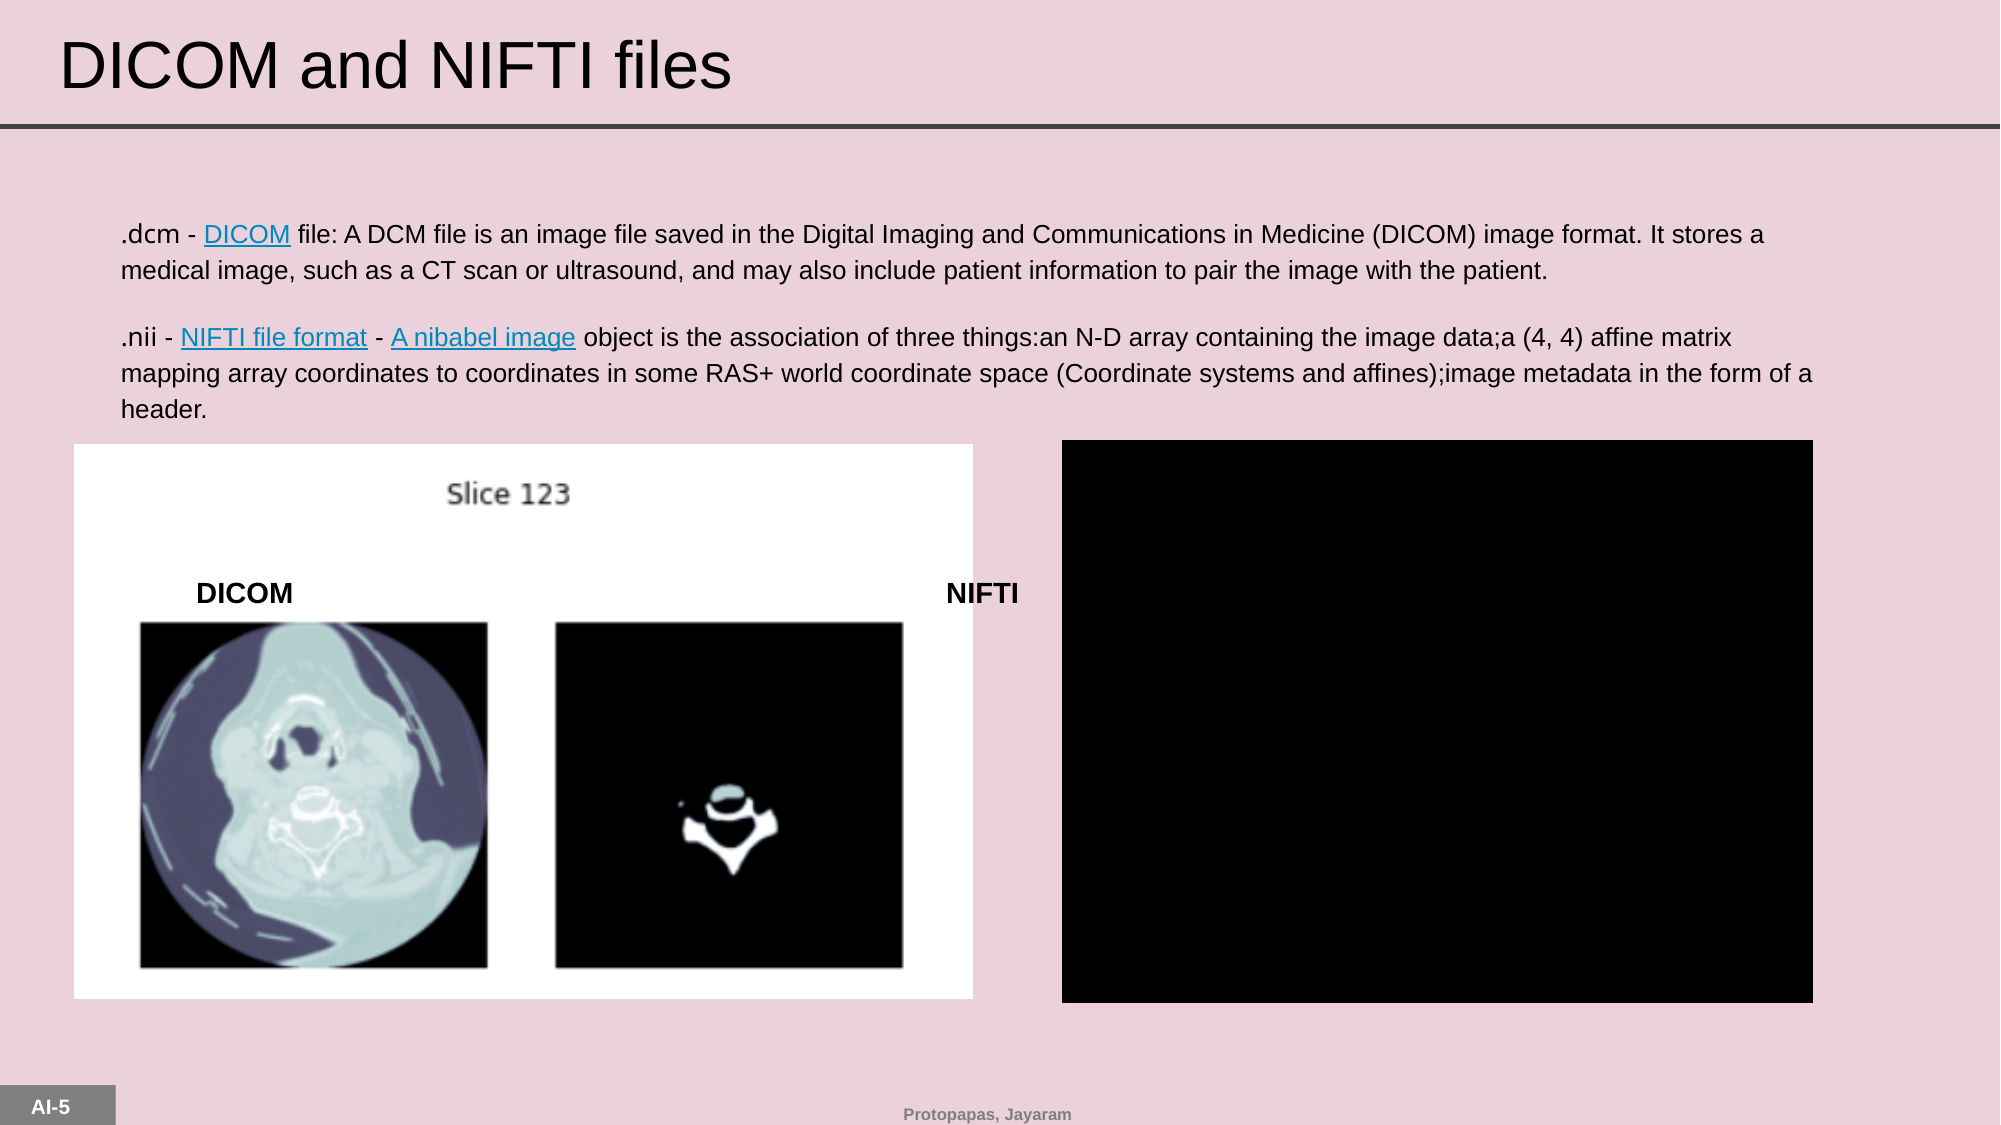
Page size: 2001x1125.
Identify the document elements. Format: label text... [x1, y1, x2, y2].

text_box DICOM NIFTI [979, 559, 1057, 625]
title DICOM and NIFTI files [44, 14, 1813, 127]
list .dcm - DICOM file: A DCM file is an image file saved in the Digital Imaging and Communications in Medicine (DICOM) image format. It stores a medical image, such as a CT scan or ultrasound, and may also include patient information to pair the image with the patient. .nii - NIFTI file format - A nibabel image object is the association of three things:an N-D array containing the image data;a (4, 4) affine matrix mapping array coordinates to coordinates in some RAS+ world coordinate space (Coordinate systems and affines);image metadata in the form of a header. [105, 205, 1831, 920]
picture [74, 444, 974, 999]
picture [1062, 439, 1813, 1003]
